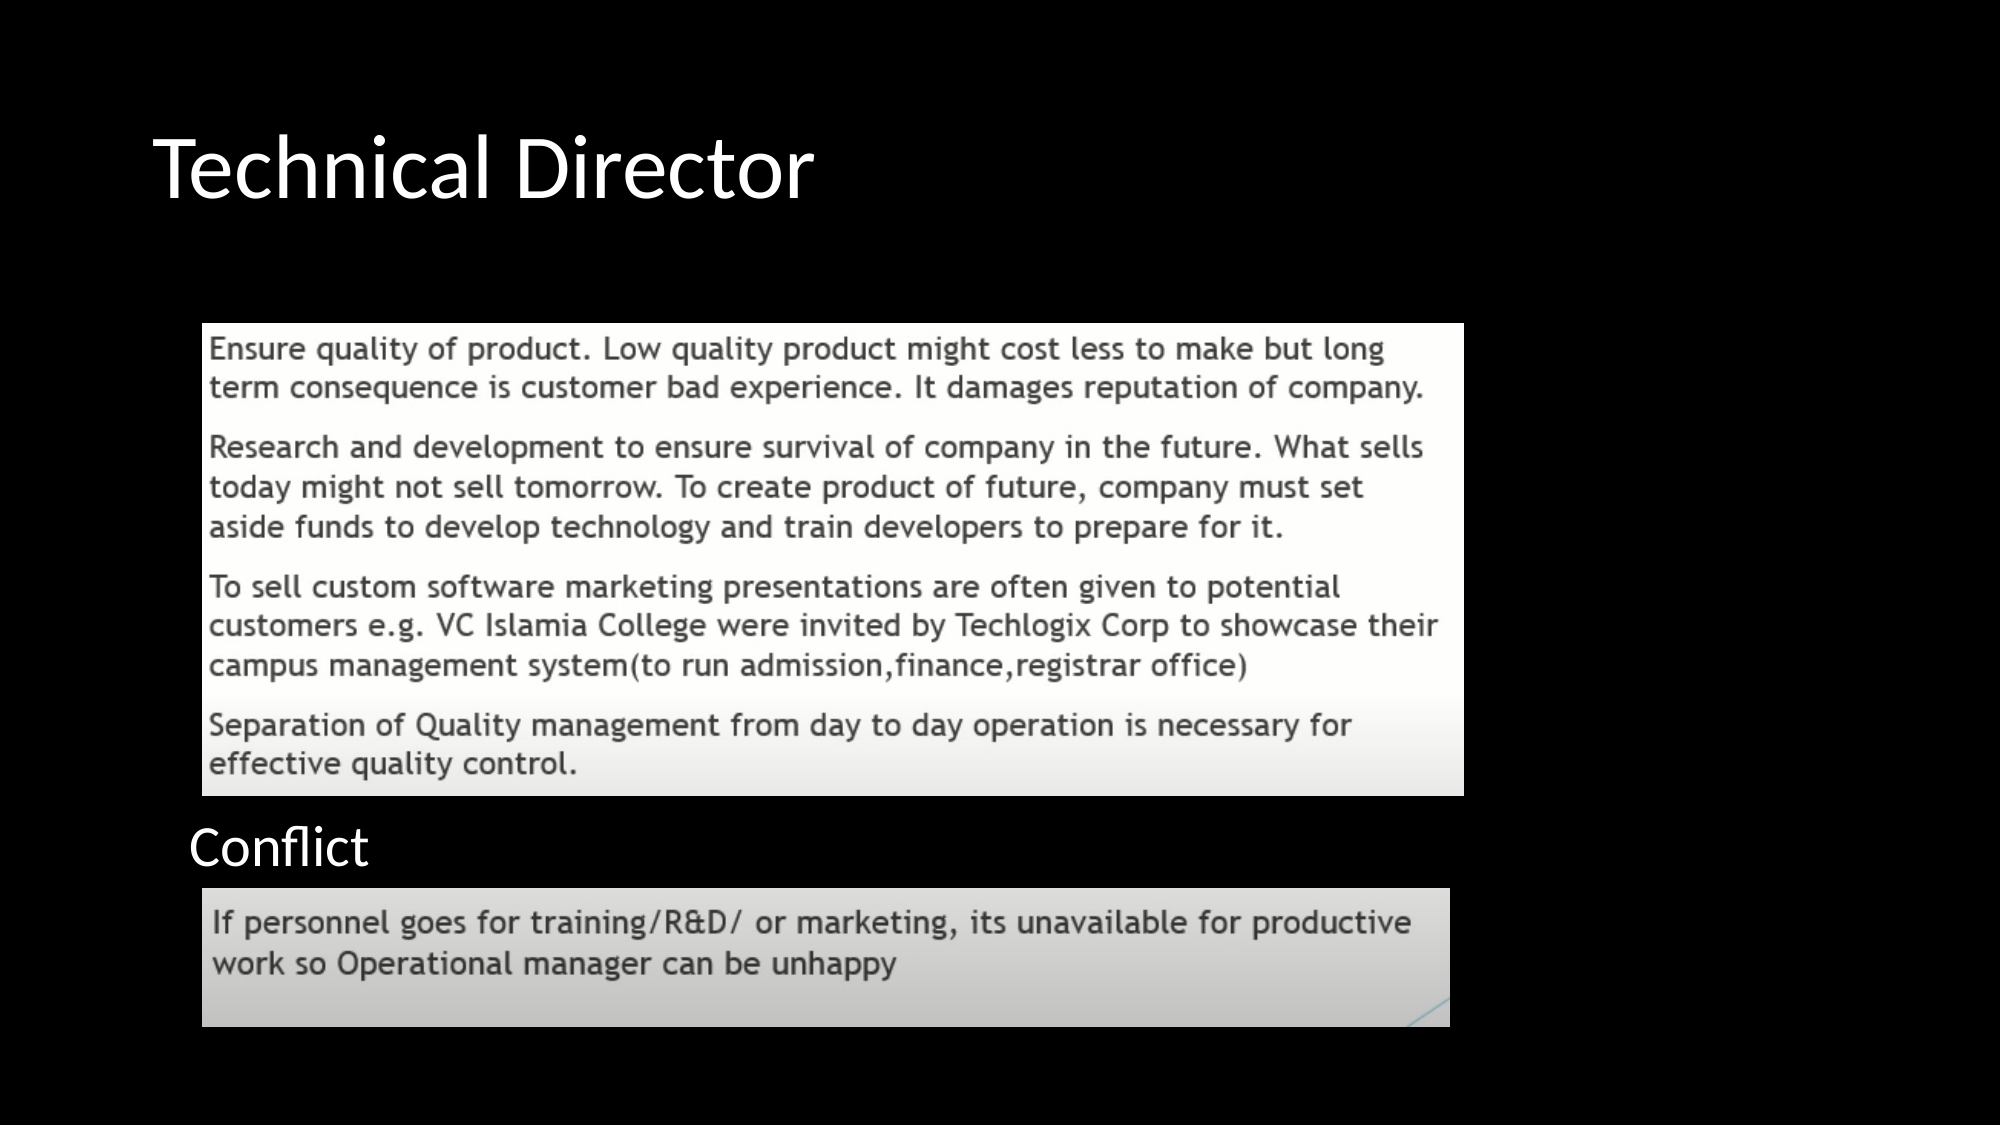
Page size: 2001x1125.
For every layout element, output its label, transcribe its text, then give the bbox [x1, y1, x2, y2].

picture [202, 323, 1464, 796]
picture [202, 888, 1450, 1027]
title Technical Director [137, 59, 1863, 278]
list Conflict [137, 299, 1863, 1014]
